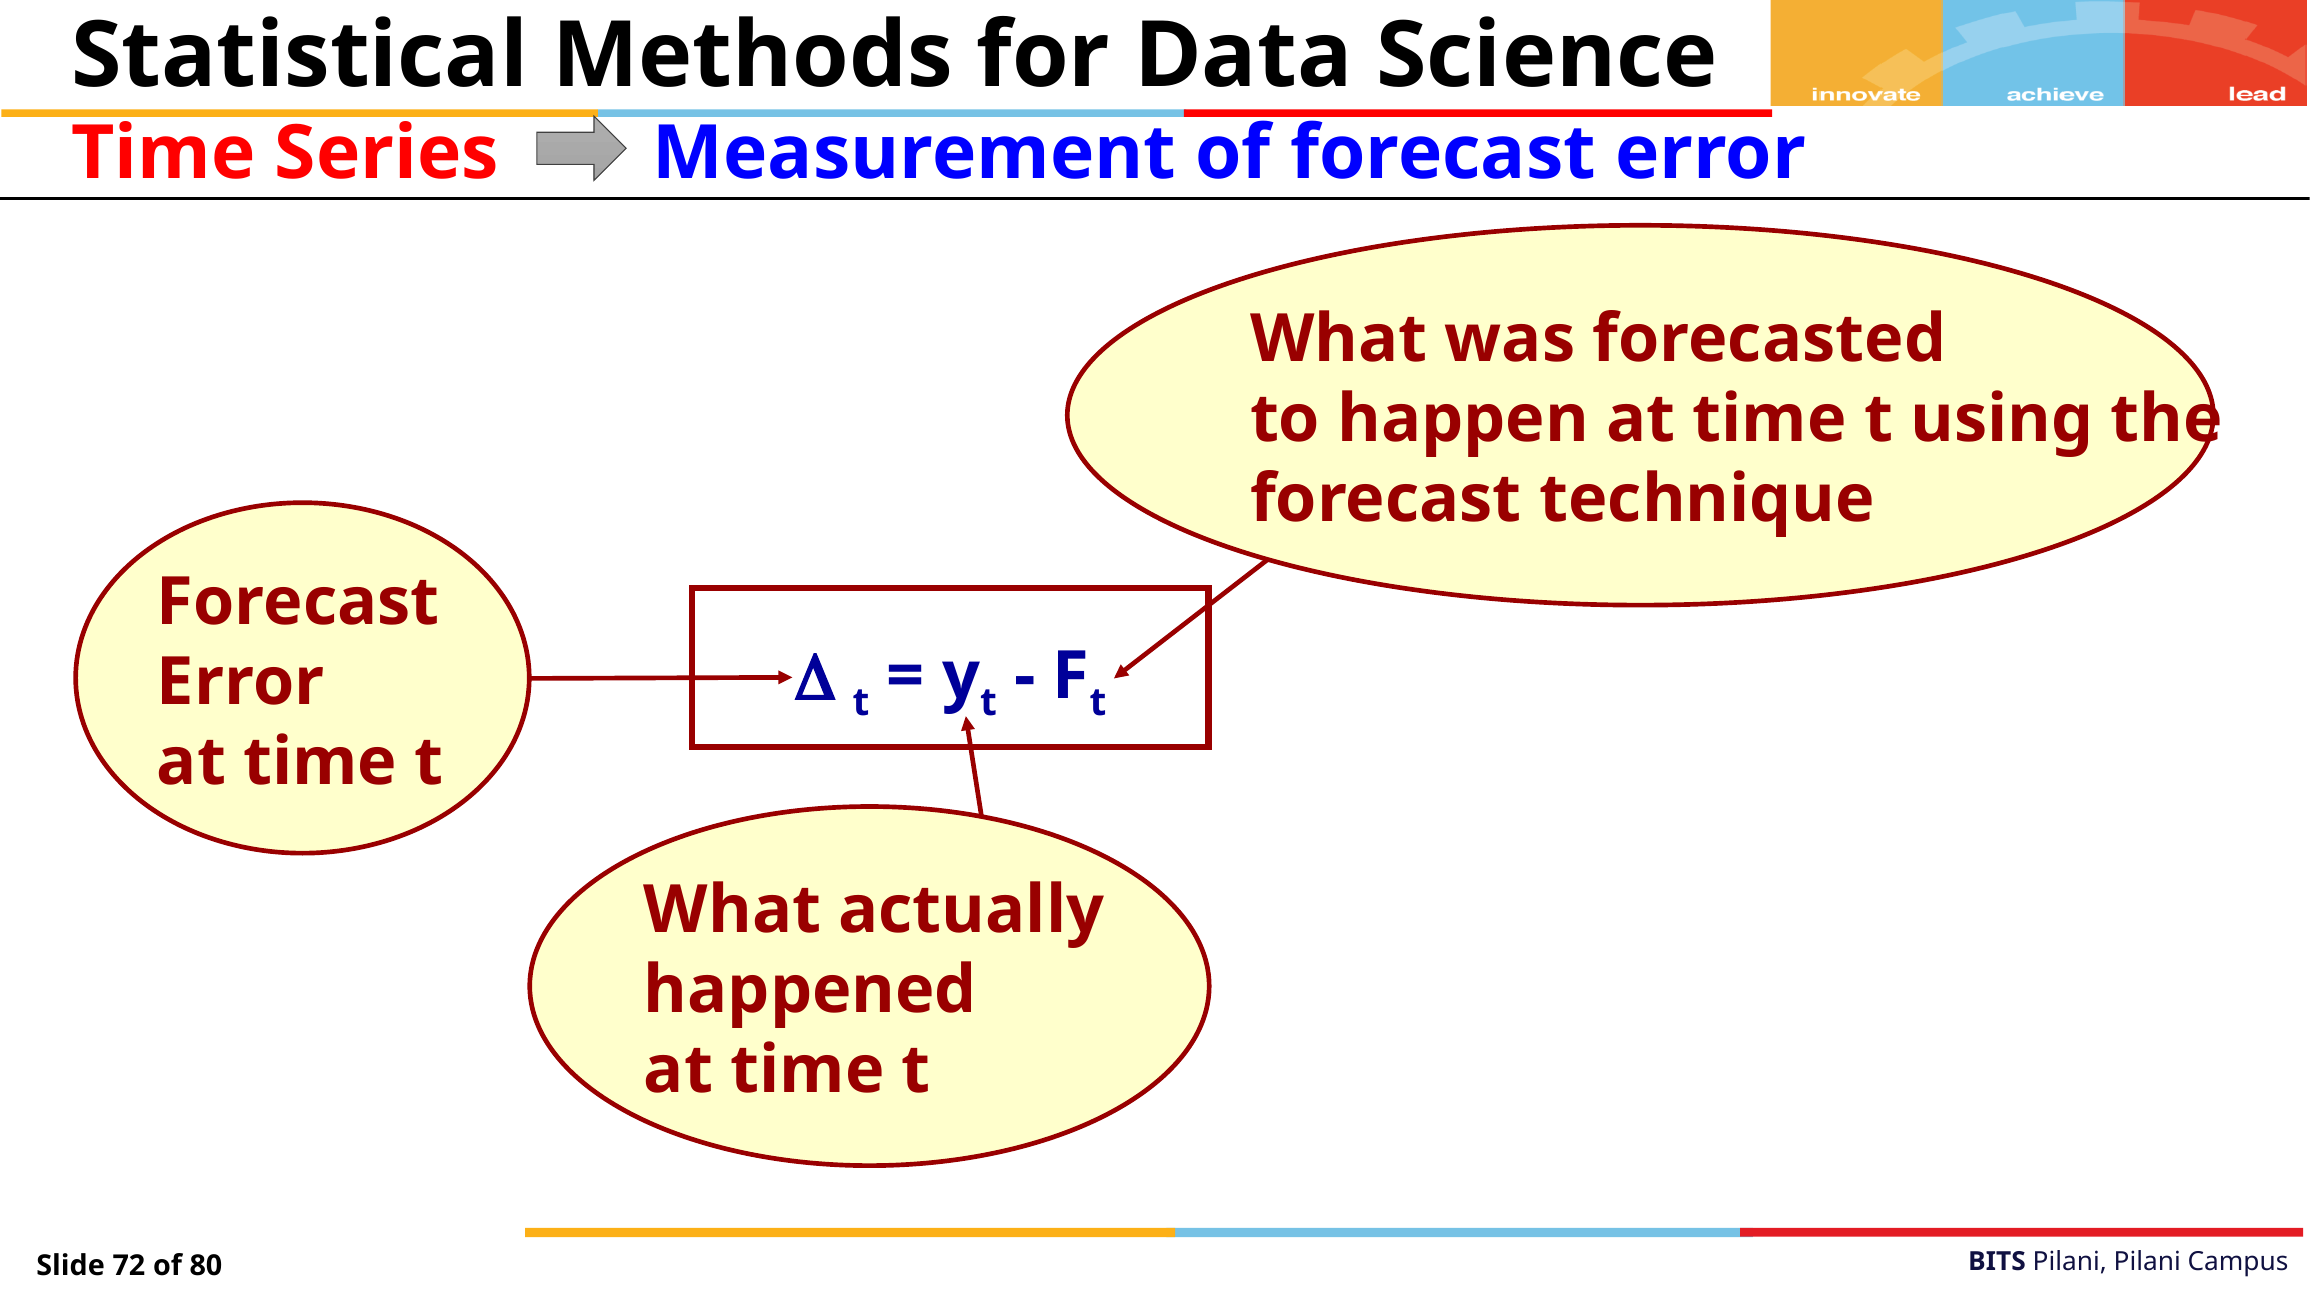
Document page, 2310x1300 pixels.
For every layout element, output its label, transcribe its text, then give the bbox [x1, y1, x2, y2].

text_box Statistical Methods for Data Science [56, 0, 1956, 103]
text_box [536, 114, 627, 182]
text_box Measurement of forecast error [638, 95, 2259, 195]
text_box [1067, 225, 2214, 679]
picture [1956, 0, 2307, 106]
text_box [75, 502, 793, 854]
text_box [529, 716, 1210, 1166]
text_box  t = yt - Ft [793, 588, 1209, 716]
text_box Time Series [56, 103, 549, 195]
